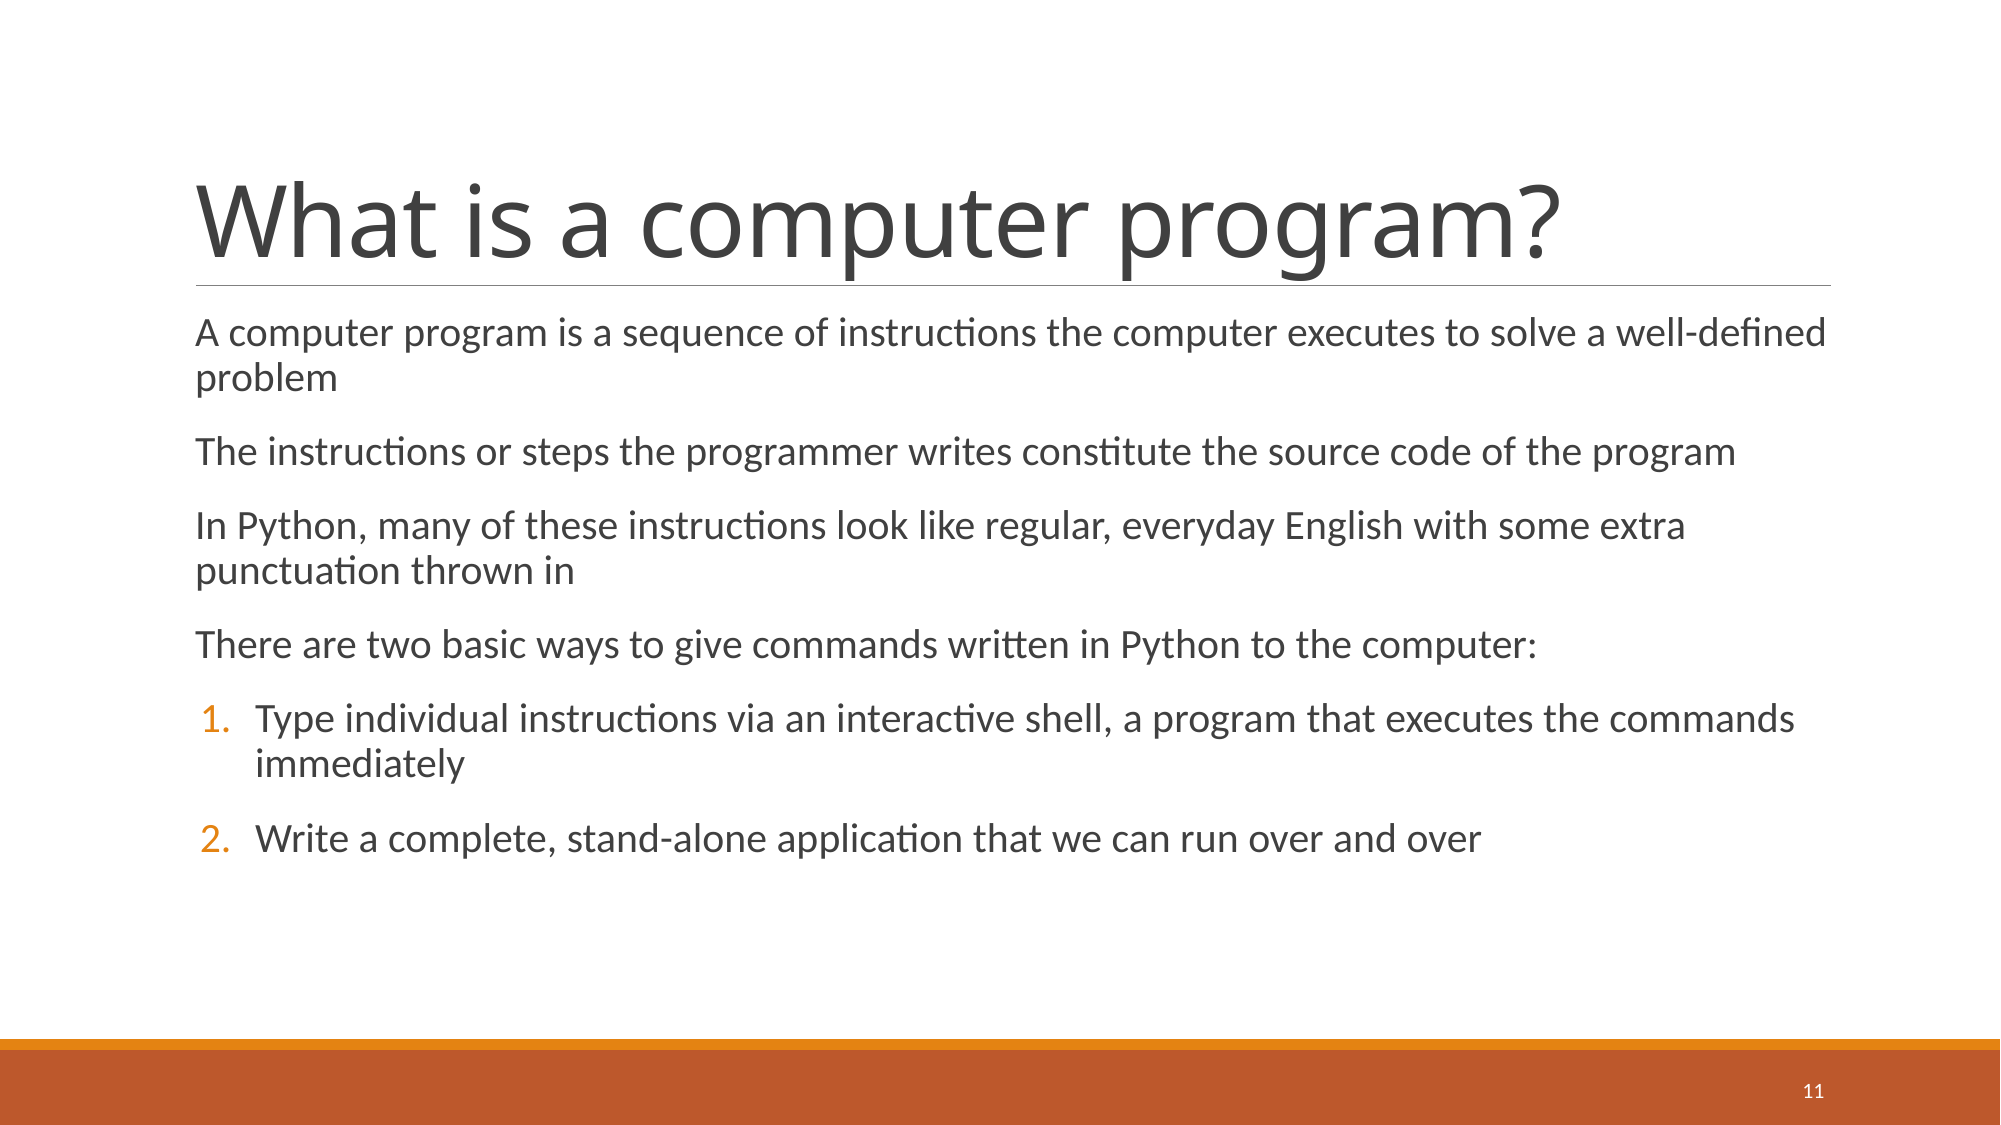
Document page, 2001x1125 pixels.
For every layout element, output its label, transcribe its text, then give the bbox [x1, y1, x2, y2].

slide_number 11 [1624, 1059, 1840, 1120]
title What is a computer program? [180, 47, 1830, 285]
list A computer program is a sequence of instructions the computer executes to solve a well-defined problem The instructions or steps the programmer writes constitute the source code of the program In Python, many of these instructions look like regular, everyday English with some extra punctuation thrown in There are two basic ways to give commands written in Python to the computer: Type individual instructions via an interactive shell, a program that executes the commands immediately Write a complete, stand-alone application that we can run over and over [180, 302, 1830, 963]
